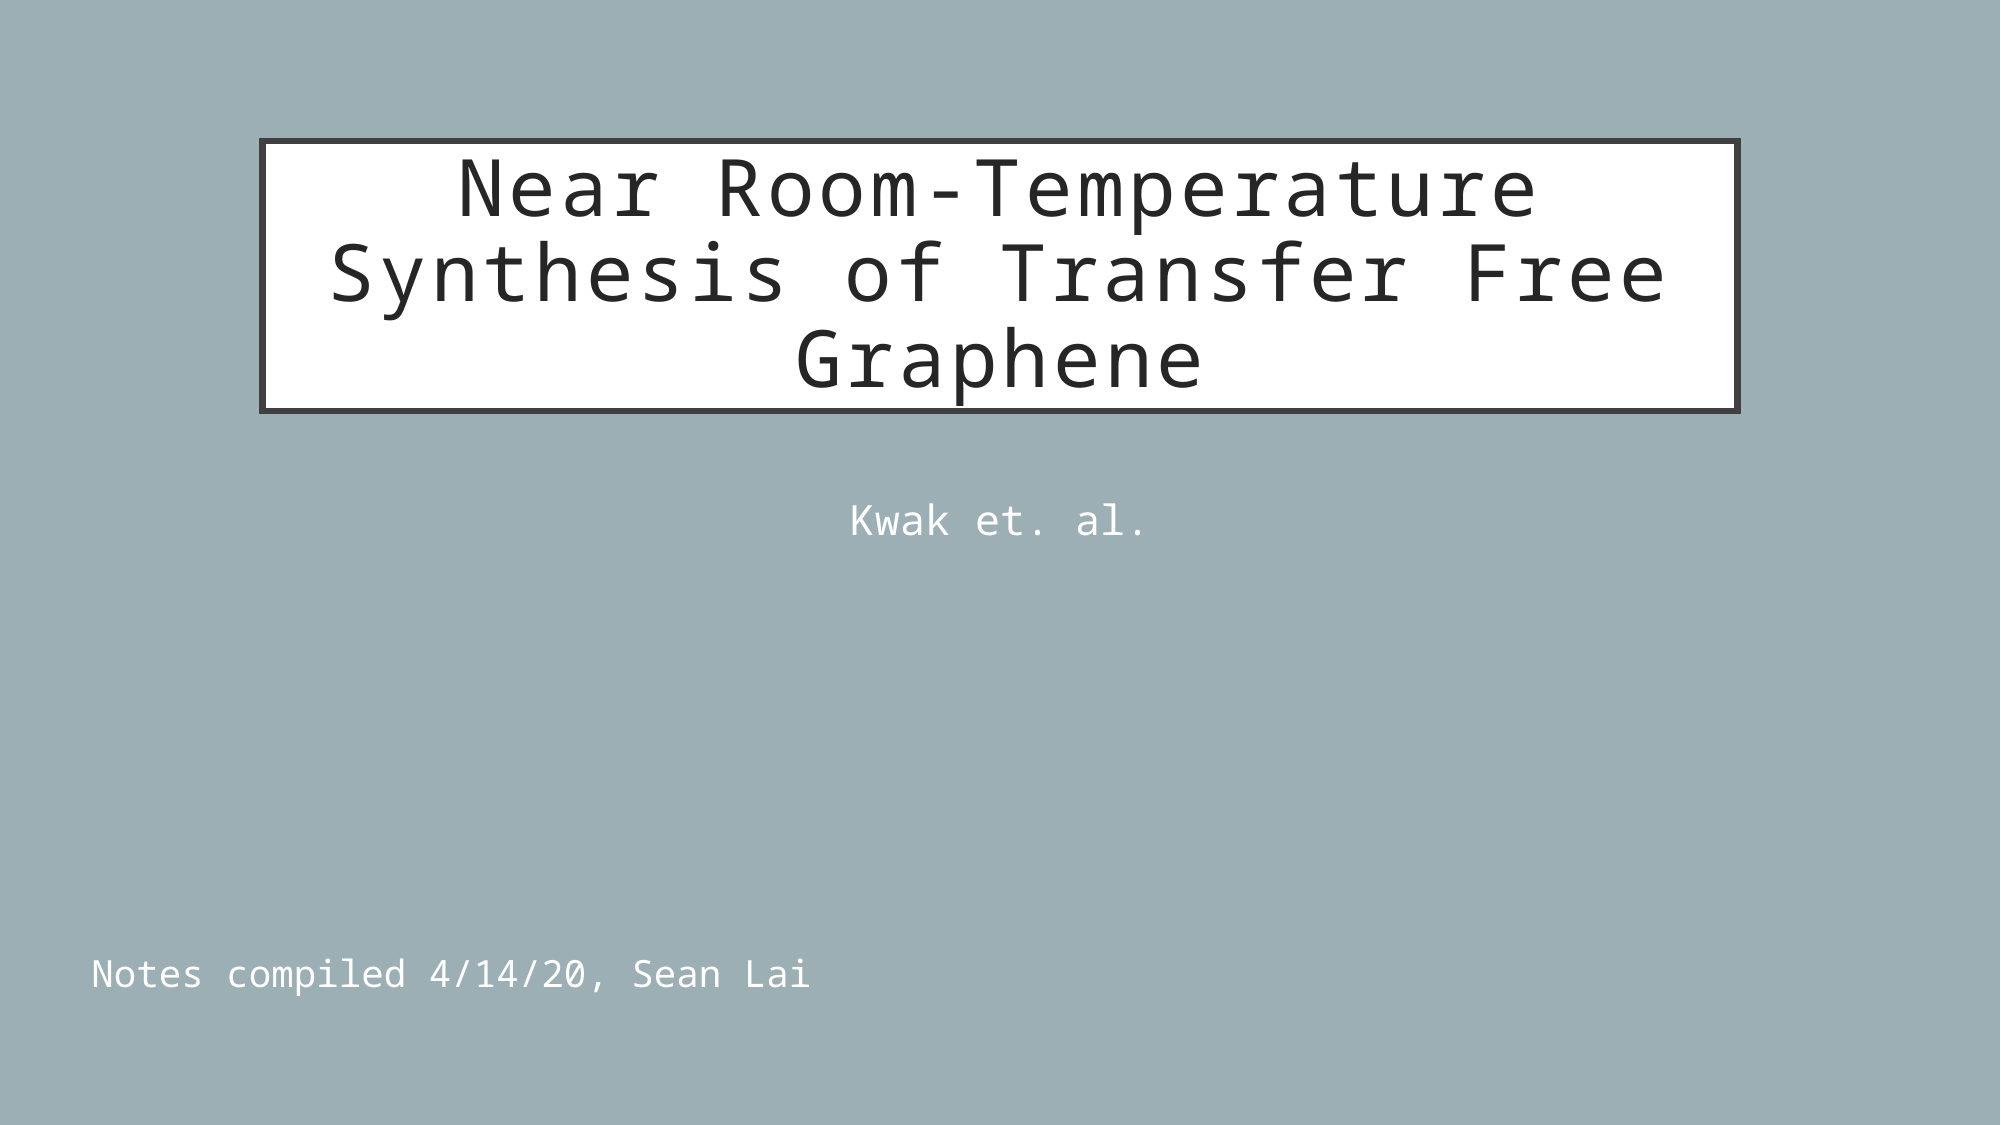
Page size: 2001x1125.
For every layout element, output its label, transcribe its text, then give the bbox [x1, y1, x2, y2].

text_box Notes compiled 4/14/20, Sean Lai [76, 942, 827, 1002]
subtitle Kwak et. al. [442, 486, 1558, 690]
title Near Room-Temperature Synthesis of Transfer Free Graphene [259, 138, 1741, 414]
